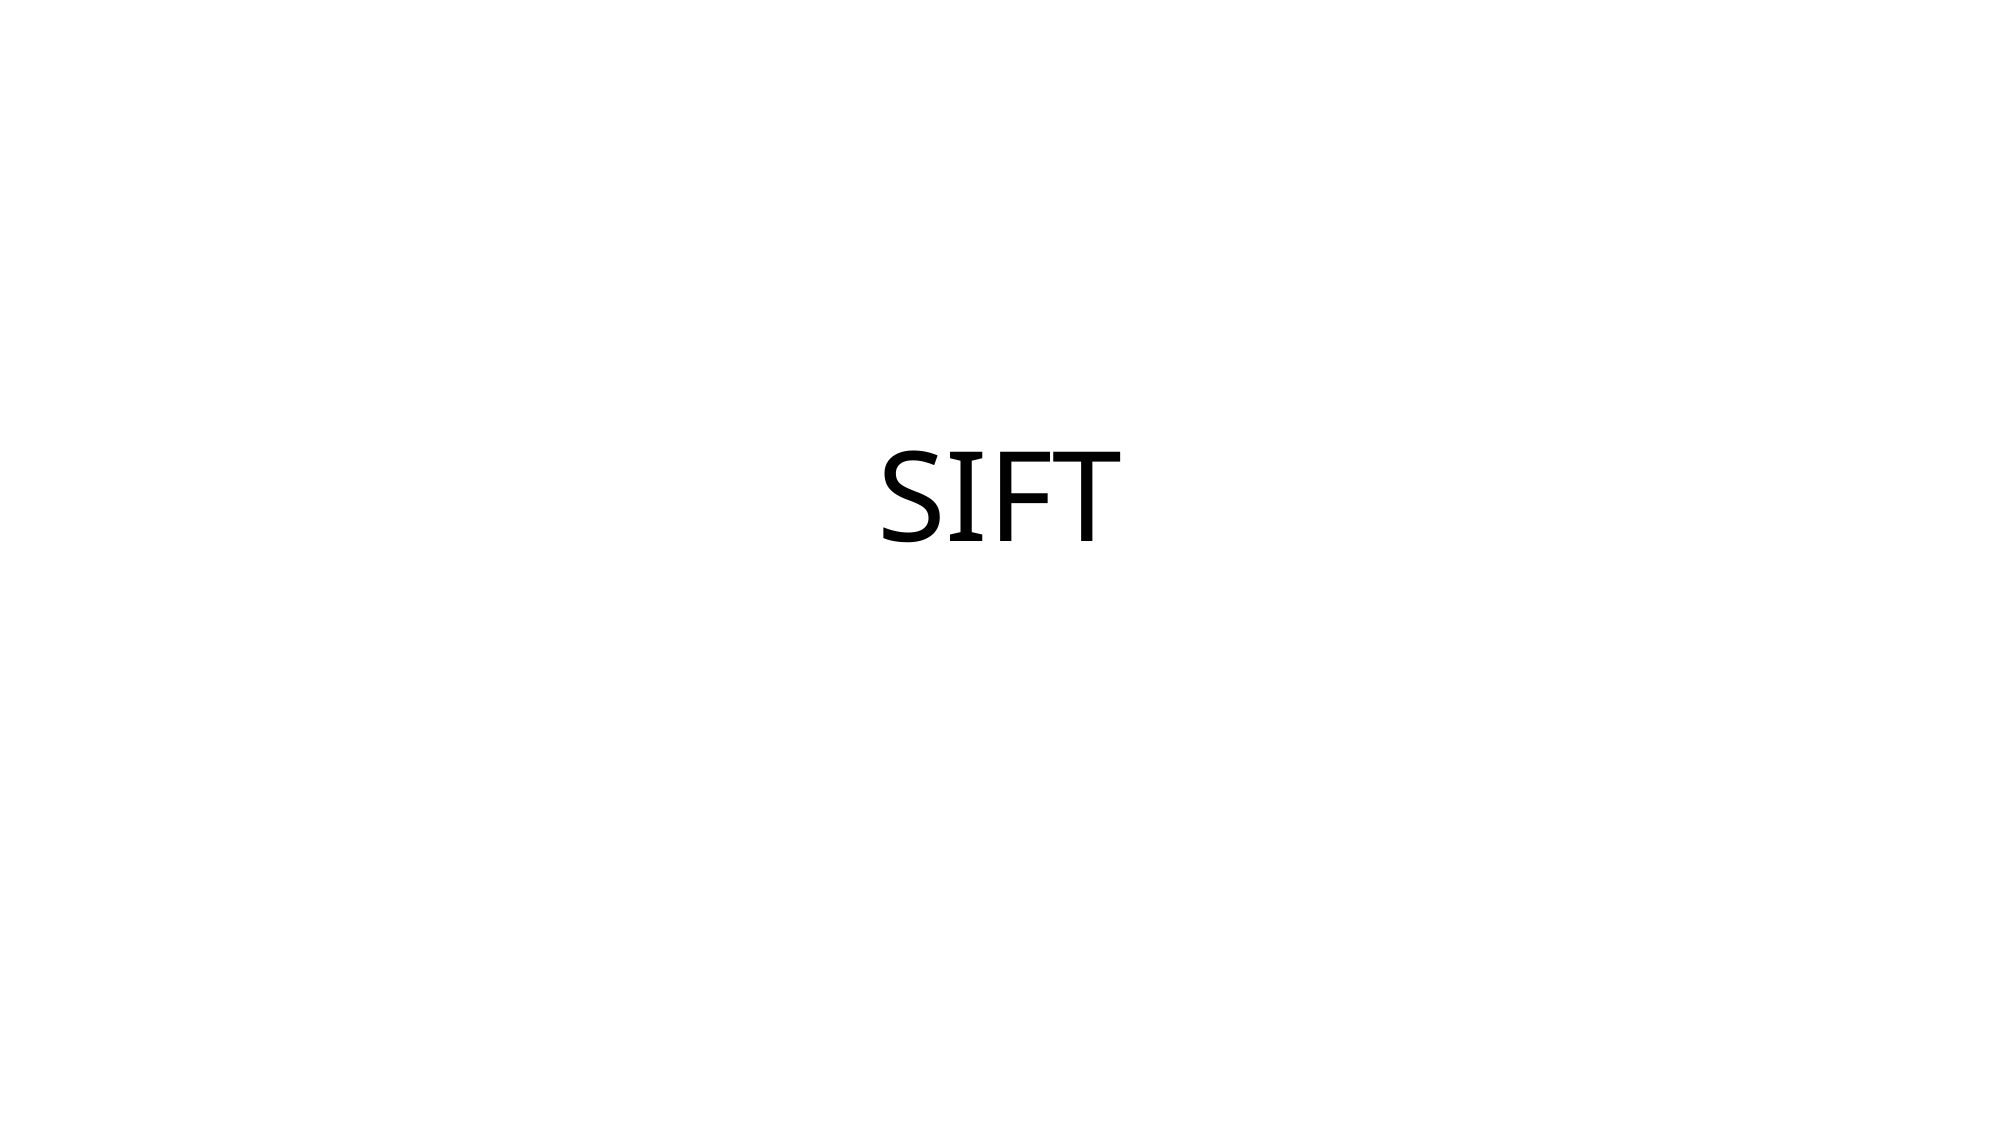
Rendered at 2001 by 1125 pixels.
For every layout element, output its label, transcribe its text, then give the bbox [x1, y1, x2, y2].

title SIFT [249, 184, 1750, 576]
